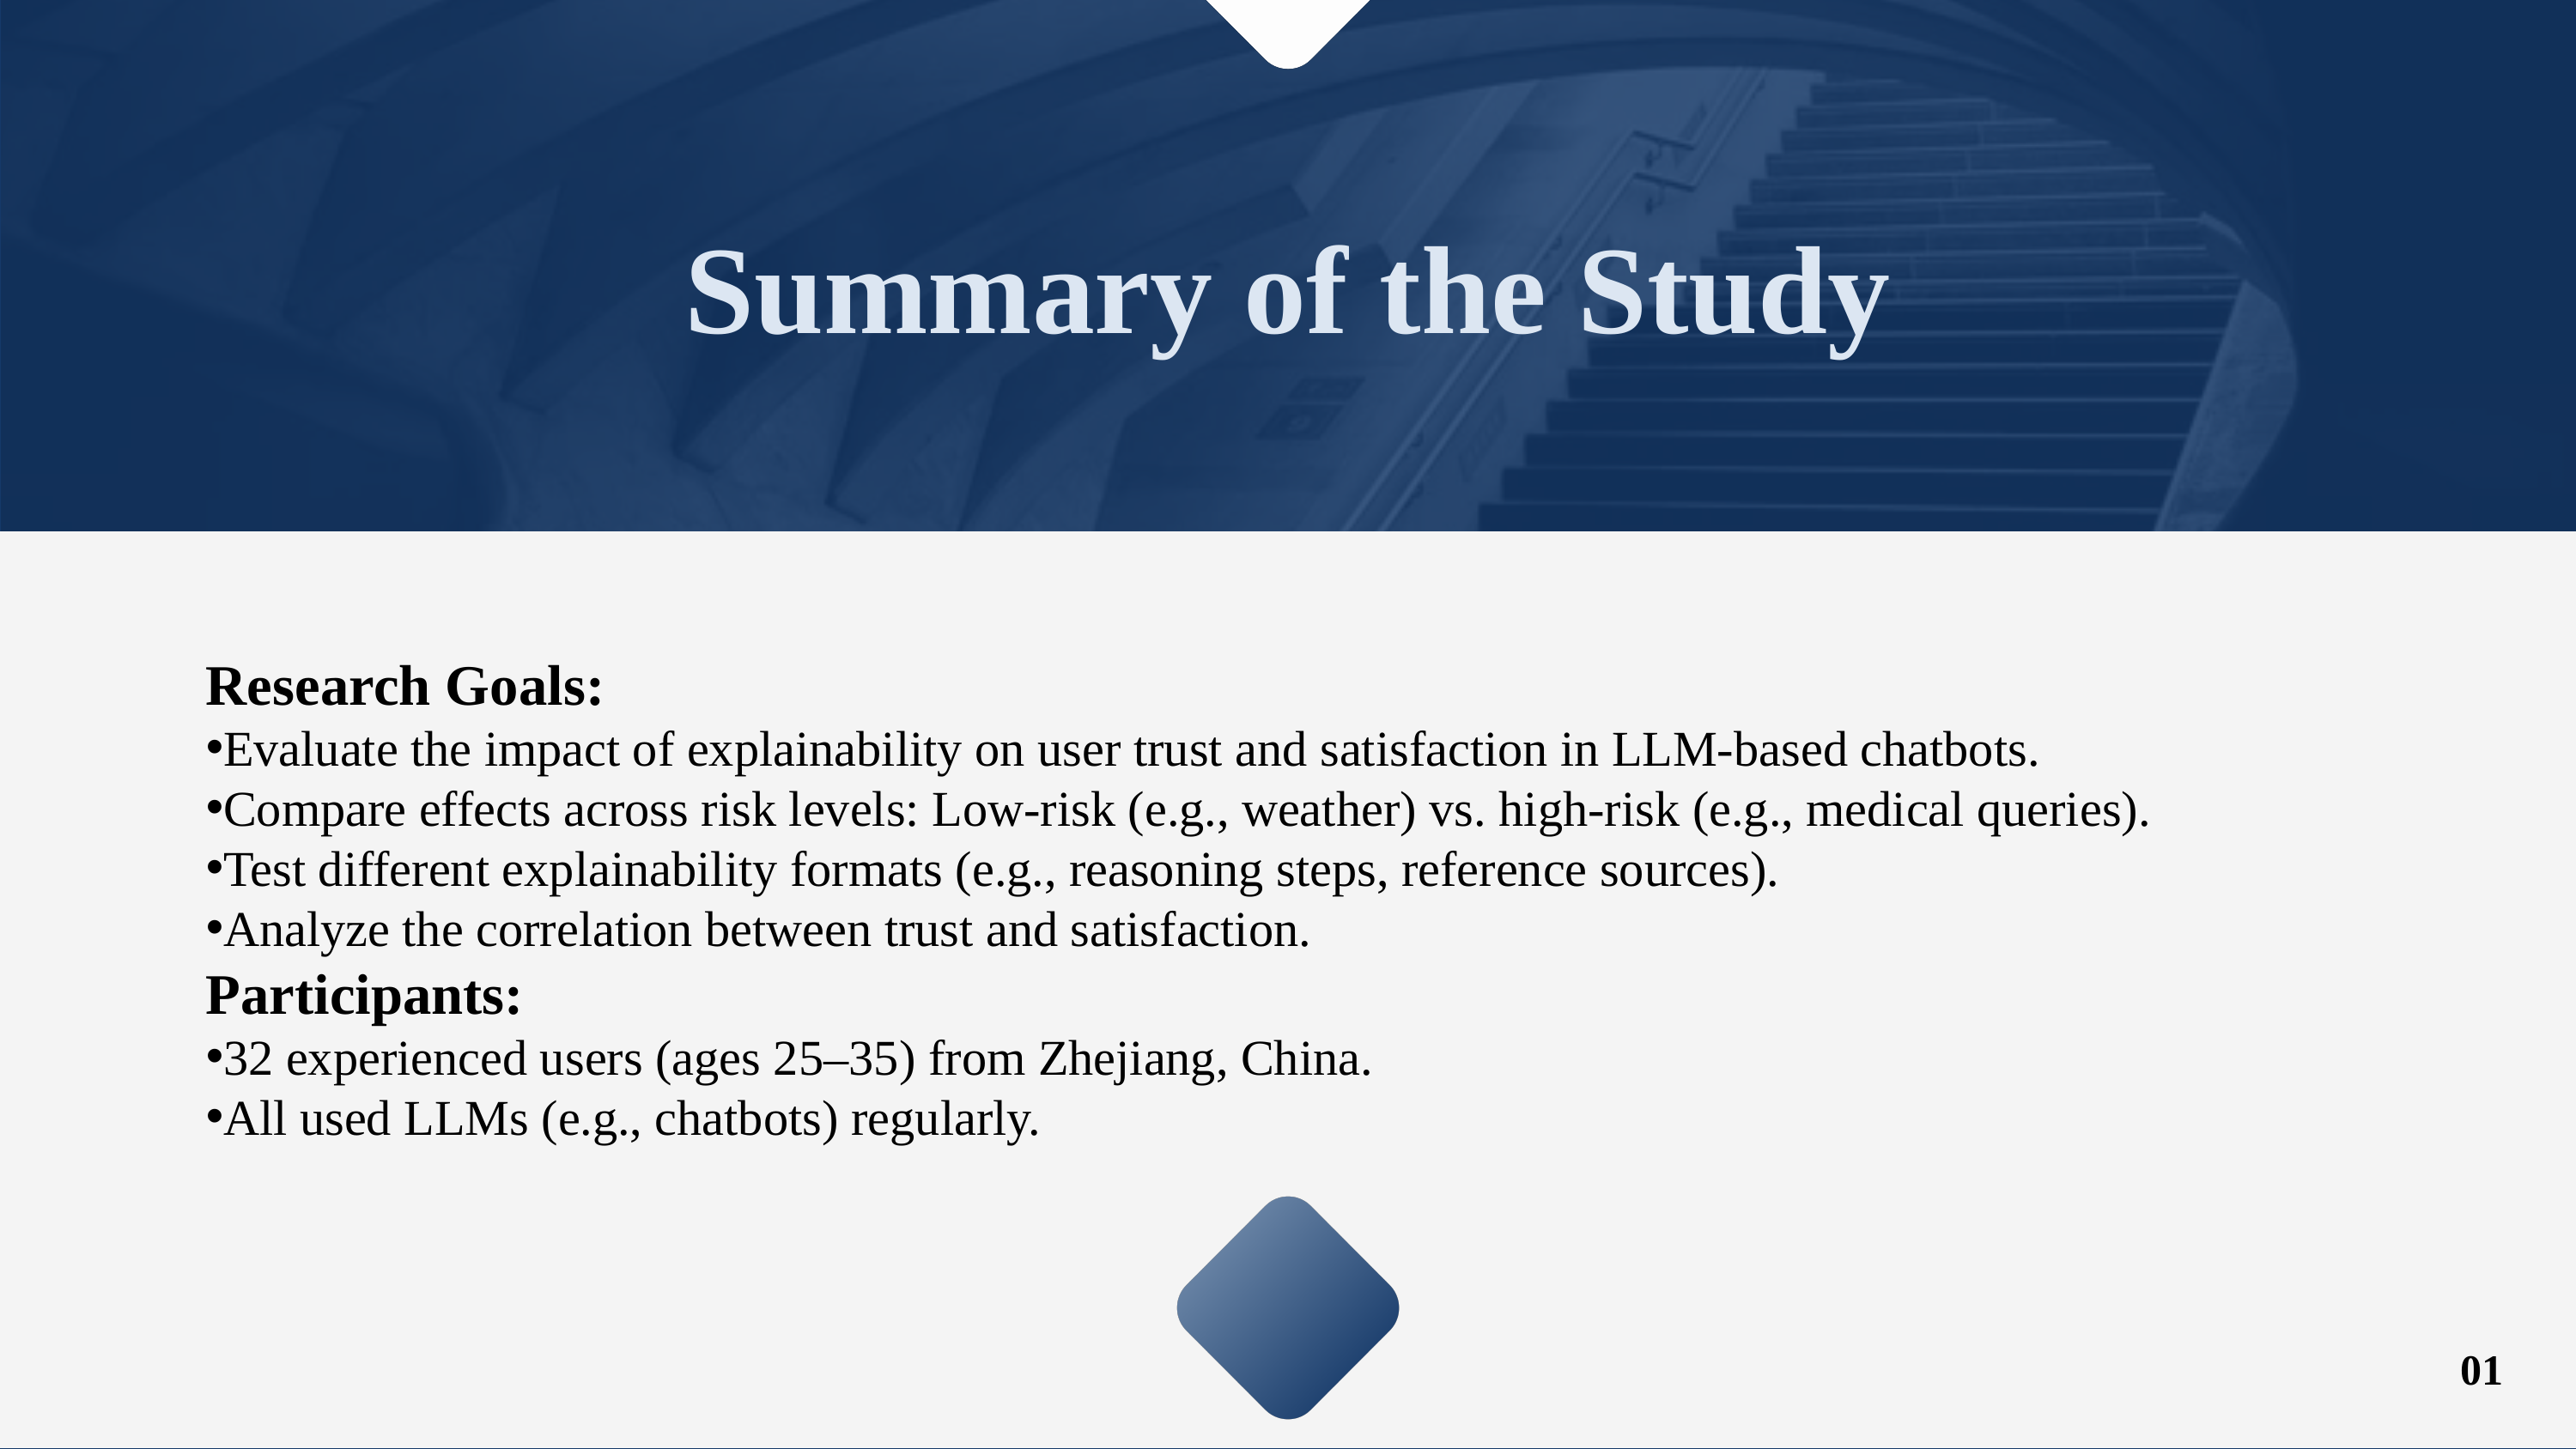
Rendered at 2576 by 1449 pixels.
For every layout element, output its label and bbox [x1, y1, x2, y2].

text_box [0, 530, 2576, 1449]
text_box [1, 0, 2576, 529]
